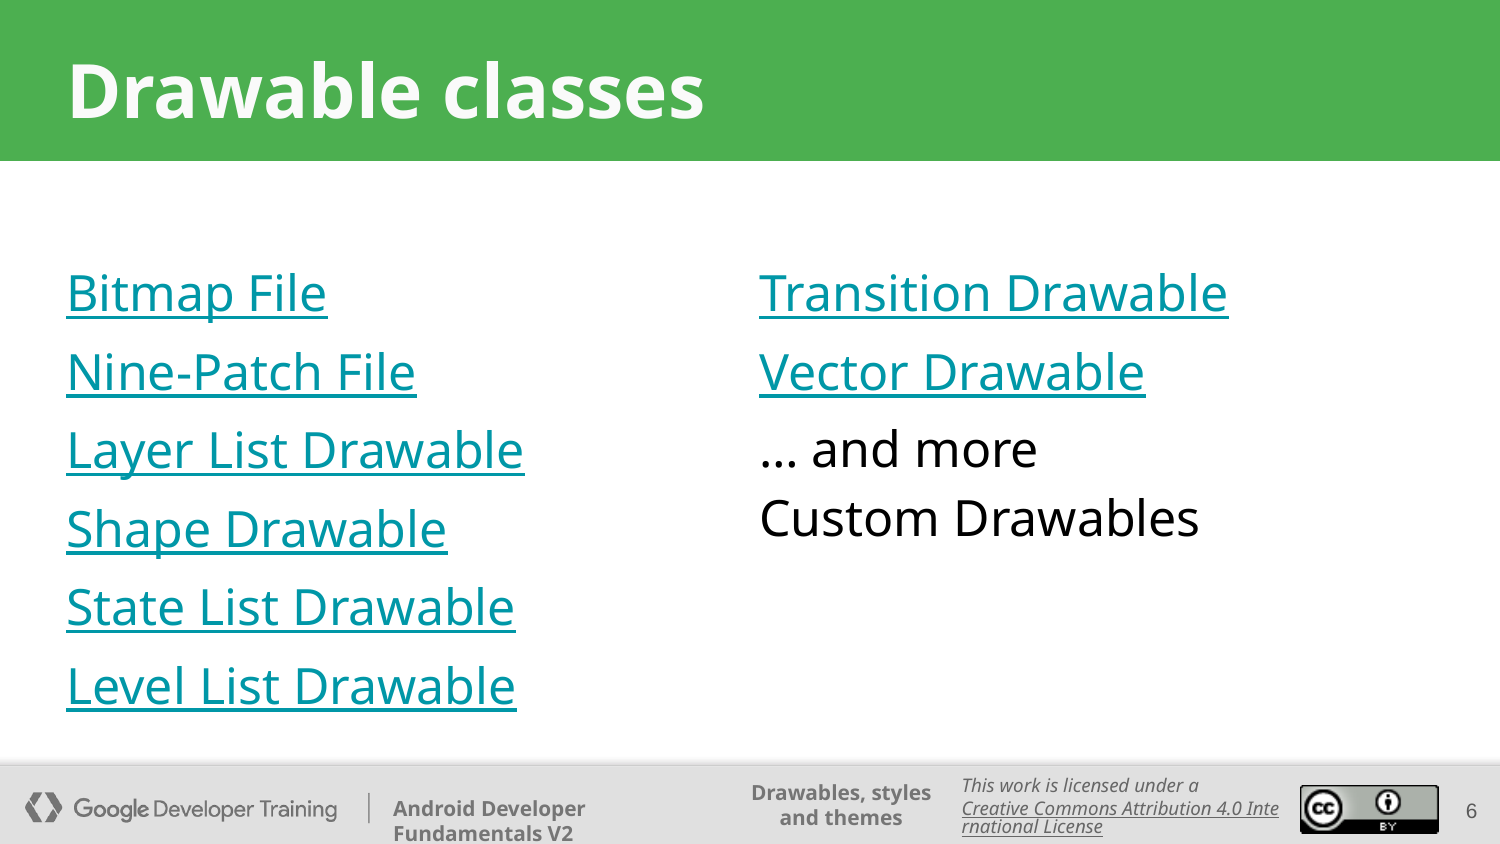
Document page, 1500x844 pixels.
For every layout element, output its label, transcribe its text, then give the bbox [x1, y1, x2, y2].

slide_number ‹#› [1402, 777, 1493, 842]
list Bitmap File Nine-Patch File Layer List Drawable Shape Drawable State List Drawable Level List Drawable [51, 176, 1449, 737]
title Drawable classes [51, 28, 1449, 122]
list Transition Drawable Vector Drawable … and more Custom Drawables [744, 176, 1390, 727]
picture [0, 161, 1500, 844]
